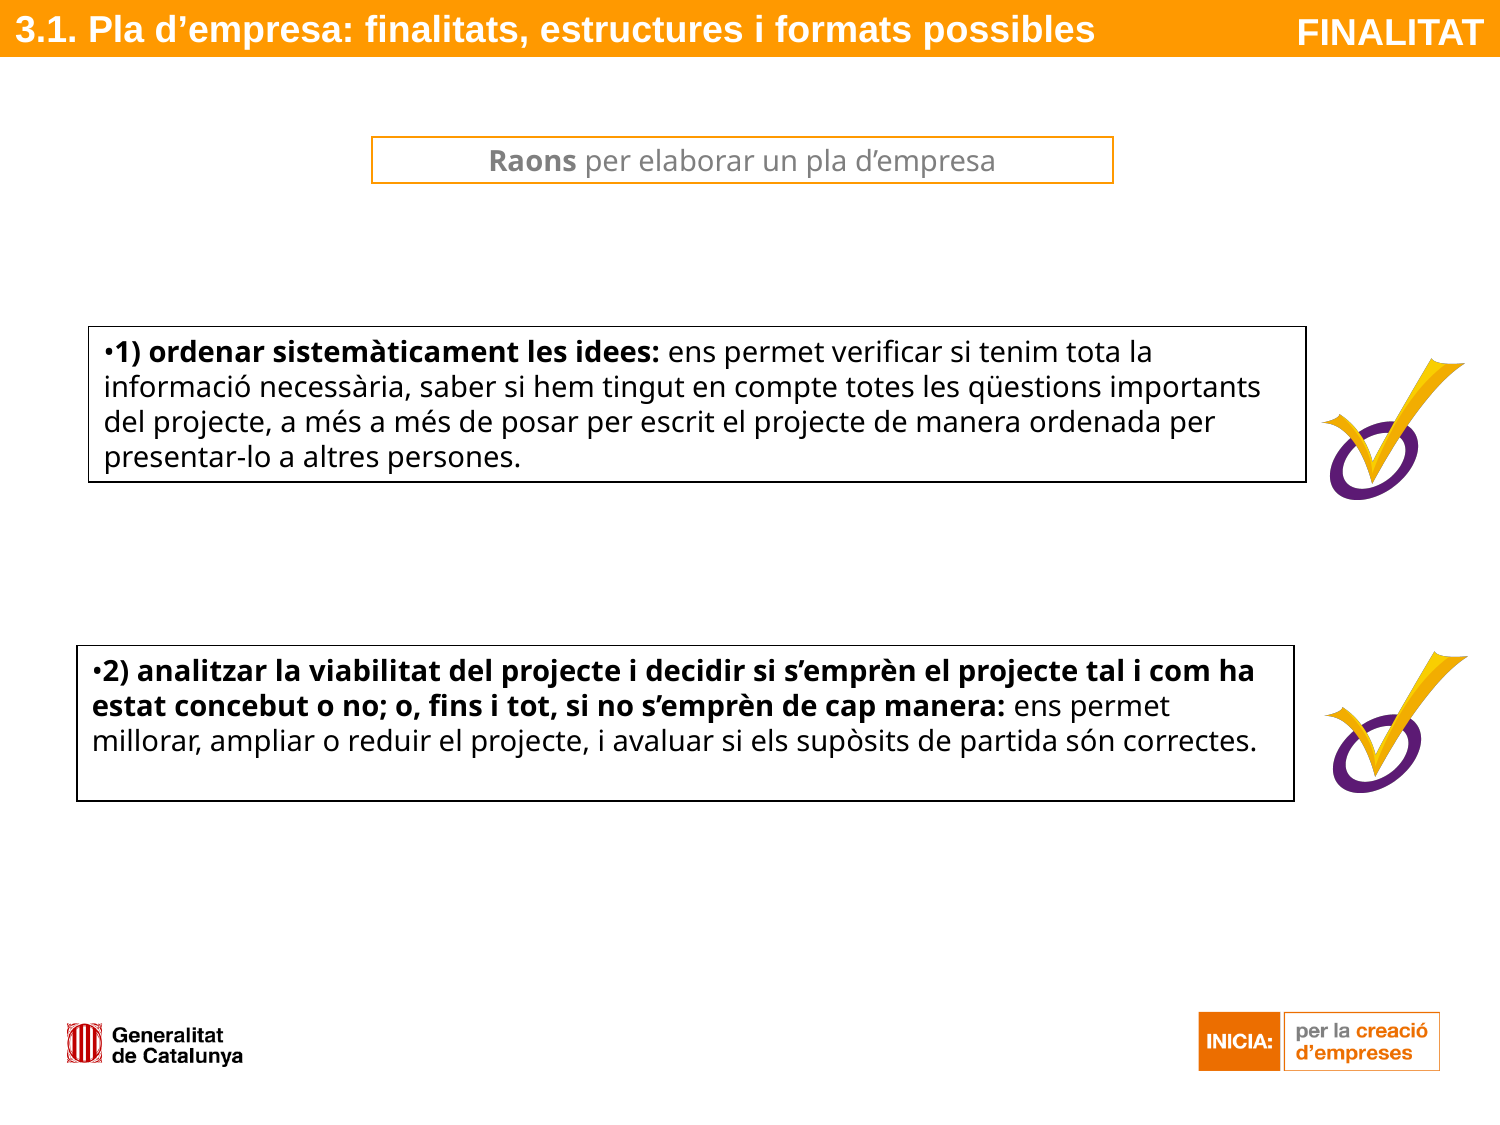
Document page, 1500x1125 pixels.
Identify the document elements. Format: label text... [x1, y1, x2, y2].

picture [1198, 1011, 1440, 1071]
picture [1323, 651, 1468, 793]
list 1) ordenar sistemàticament les idees: ens permet verificar si tenim tota la informació necessària, saber si hem tingut en compte totes les qüestions importants del projecte, a més a més de posar per escrit el projecte de manera ordenada per presentar-lo a altres persones. [88, 326, 1307, 483]
picture [1321, 358, 1466, 500]
picture [66, 1023, 243, 1067]
title Raons per elaborar un pla d’empresa [371, 136, 1089, 184]
text_box 2) analitzar la viabilitat del projecte i decidir si s’emprèn el projecte tal i com ha estat concebut o no; o, fins i tot, si no s’emprèn de cap manera: ens permet millorar, ampliar o reduir el projecte, i avaluar si els supòsits de partida són correctes. [76, 645, 1295, 801]
list FINALITAT [1089, 0, 1500, 197]
